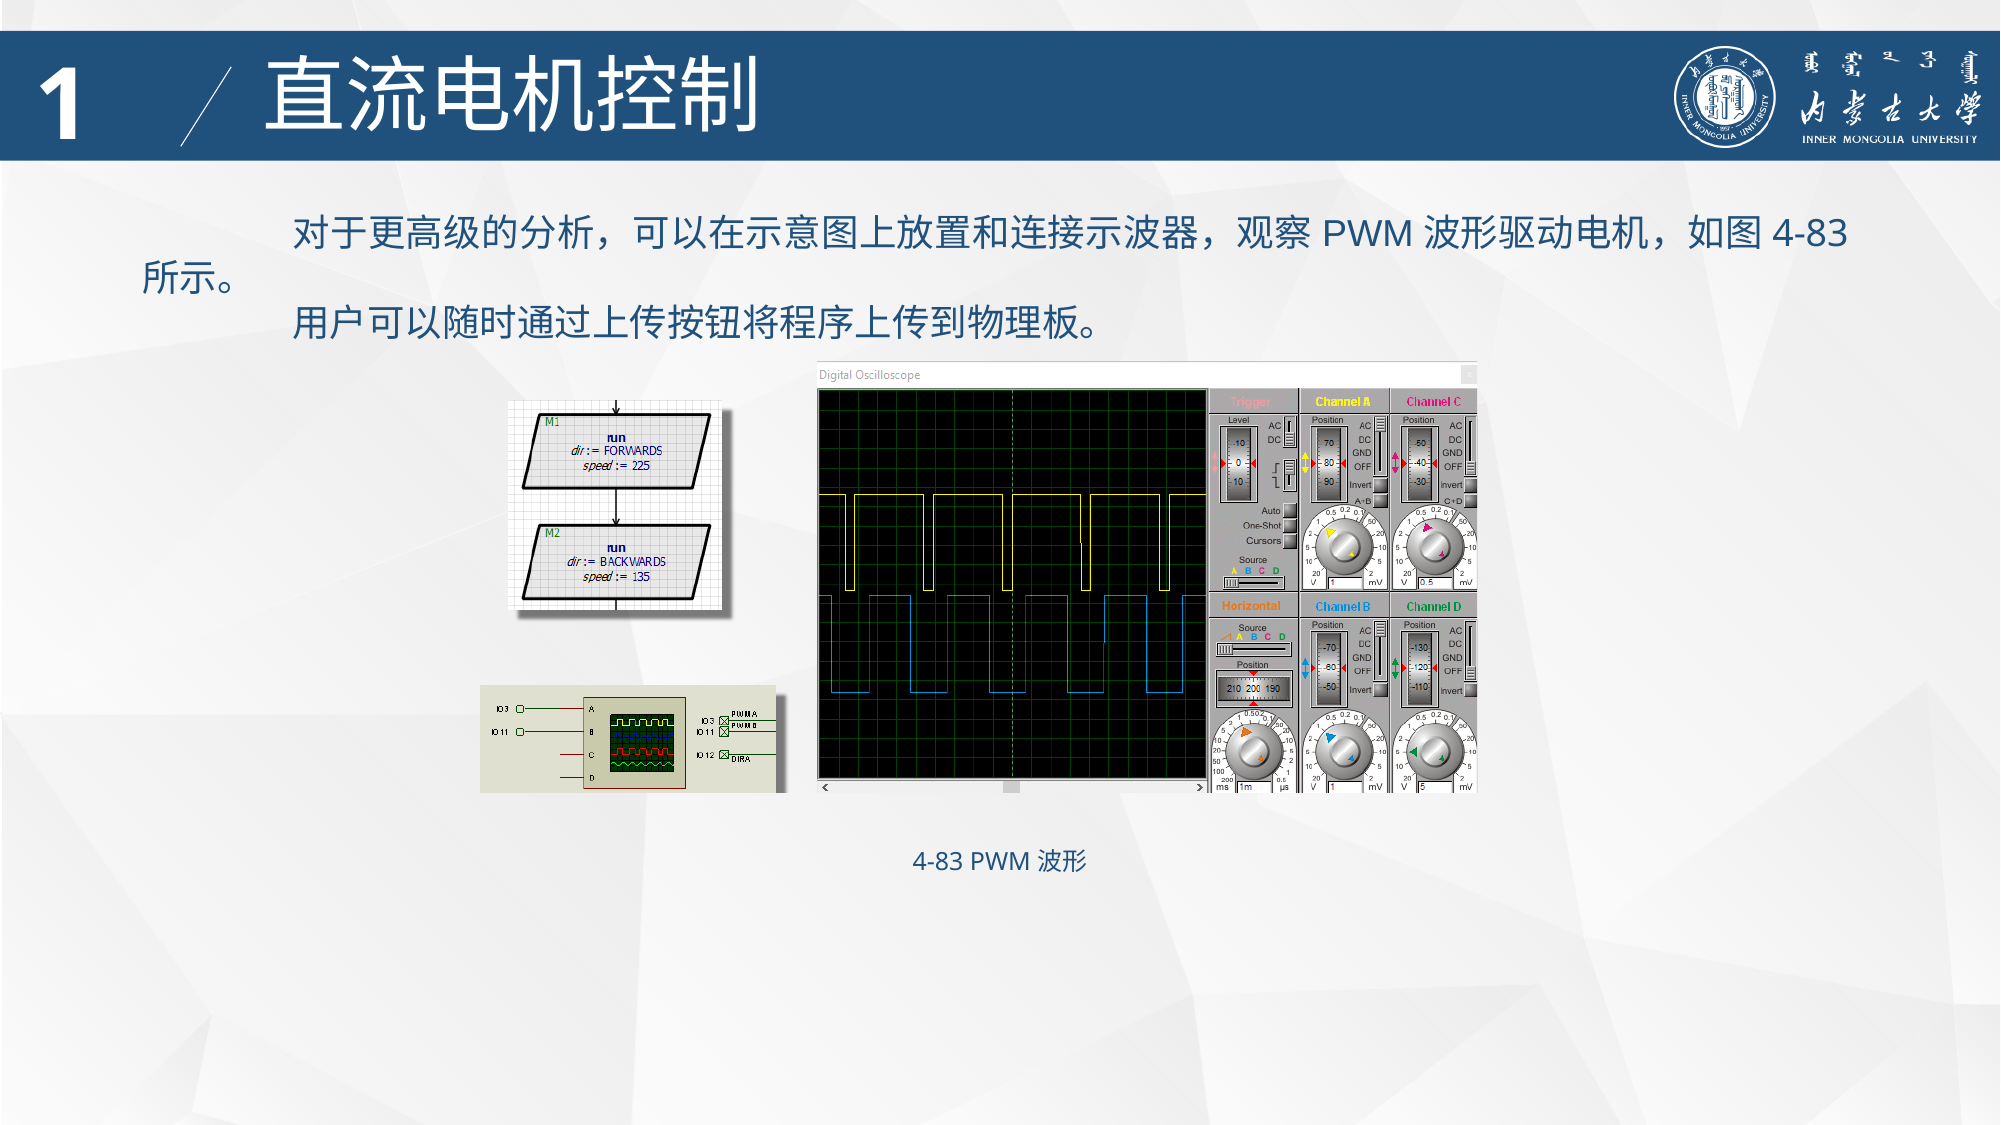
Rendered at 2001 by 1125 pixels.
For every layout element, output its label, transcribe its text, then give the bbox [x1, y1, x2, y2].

picture [0, 0, 2001, 1125]
text_box 4-83 PWM波形 [812, 841, 1188, 922]
picture [1673, 46, 1986, 150]
text_box 对于更高级的分析，可以在示意图上放置和连接示波器，观察PWM波形驱动电机，如图4-83所示。 用户可以随时通过上传按钮将程序上传到物理板。 [127, 201, 1873, 352]
list 直流电机控制 [247, 45, 1036, 134]
list 1 [19, 45, 200, 212]
